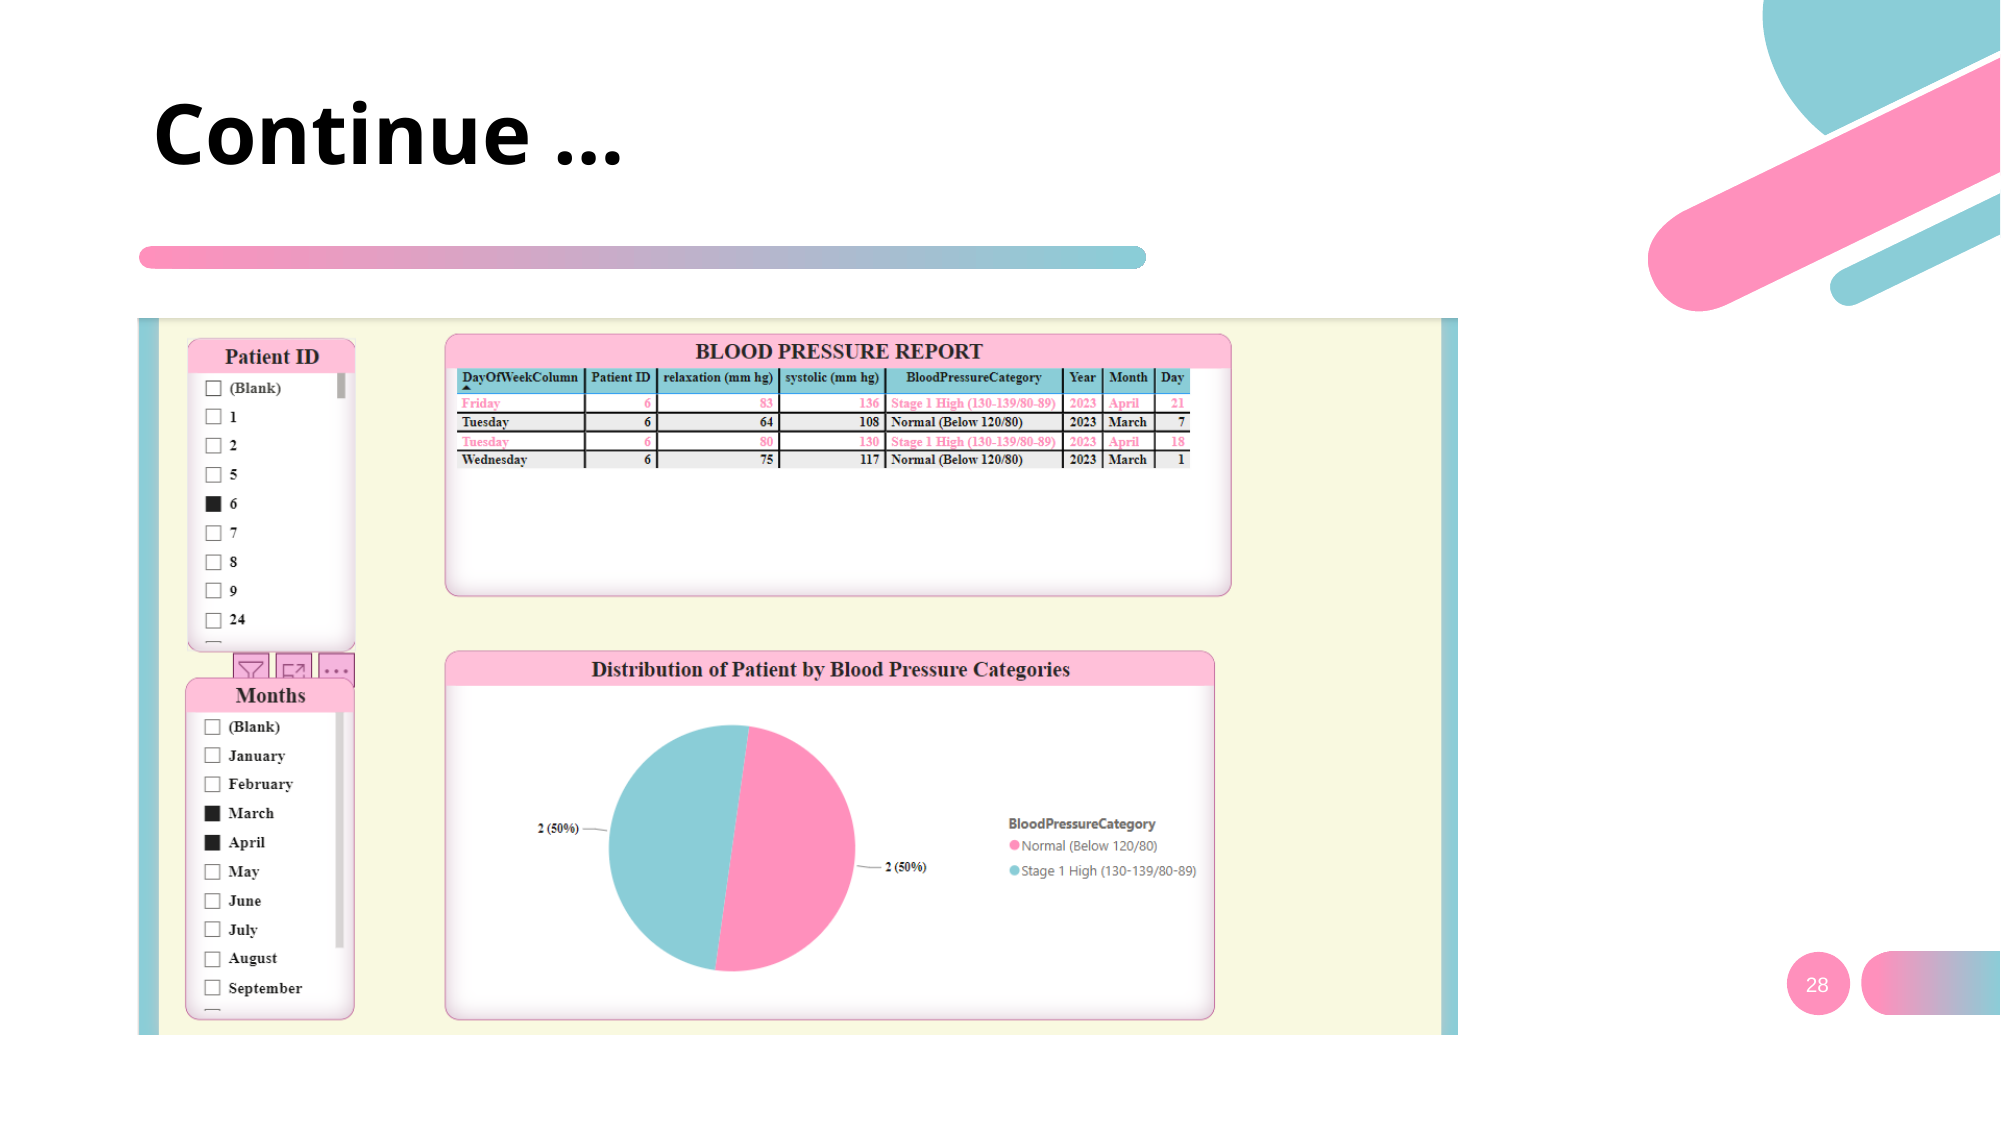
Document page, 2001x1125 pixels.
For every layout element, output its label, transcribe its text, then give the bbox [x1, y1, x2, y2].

slide_number 28 [1772, 954, 1863, 1015]
title Continue … [137, 59, 1623, 215]
picture [137, 318, 1458, 1035]
